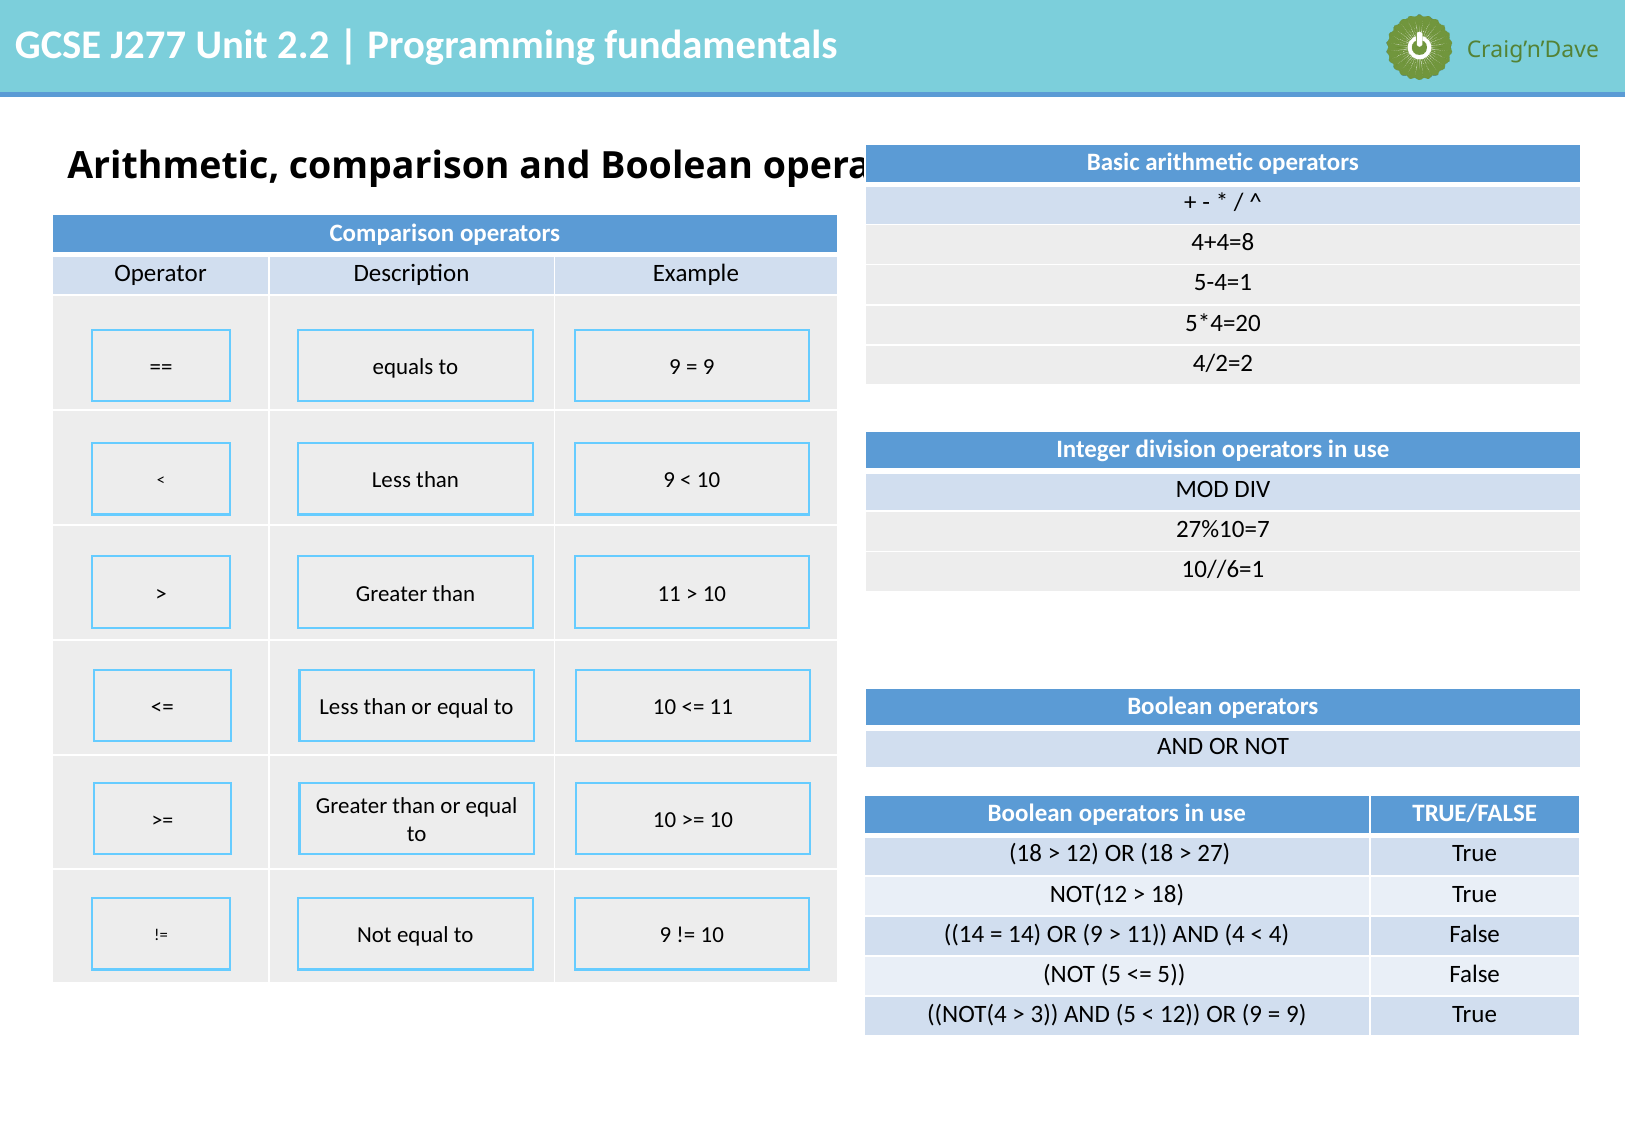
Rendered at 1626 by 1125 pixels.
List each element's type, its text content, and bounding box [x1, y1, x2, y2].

table_cell [53, 296, 268, 409]
text_box 11 > 10 [574, 555, 810, 629]
table_cell NOT(12 > 18) [865, 877, 1369, 915]
table_cell True [1371, 997, 1579, 1035]
text_box != [91, 897, 231, 971]
table_cell True [1371, 838, 1579, 875]
text_box 9 != 10 [574, 897, 810, 971]
table_cell 4+4=8 [866, 225, 1580, 264]
table_cell [53, 526, 268, 639]
text_box <= [93, 669, 232, 742]
table_cell [555, 870, 837, 982]
text_box 10 <= 11 [575, 669, 811, 742]
table_header Basic arithmetic operators [866, 145, 1580, 182]
table_cell [270, 870, 554, 982]
text_box Less than [297, 442, 534, 516]
text_box Greater than or equal to [298, 782, 535, 855]
table_cell MOD DIV [866, 474, 1580, 510]
table_cell [53, 870, 268, 982]
table_cell [555, 756, 837, 868]
table_cell False [1371, 957, 1579, 995]
text_box Less than or equal to [298, 669, 535, 742]
table_cell [53, 756, 268, 868]
table_cell [270, 526, 554, 639]
table_header Boolean operators [866, 689, 1580, 725]
text_box > [91, 555, 231, 629]
table_cell [270, 641, 554, 754]
table_cell True [1371, 877, 1579, 915]
table_cell [270, 411, 554, 524]
table_cell [555, 411, 837, 524]
table_cell [270, 296, 554, 409]
text_box 10 >= 10 [575, 782, 811, 855]
table_cell Description [270, 257, 554, 294]
table_cell + - * / ^ [866, 187, 1580, 224]
table_header Boolean operators in use [865, 796, 1369, 833]
table_header TRUE/FALSE [1371, 796, 1579, 833]
table_cell Operator [53, 257, 268, 294]
table_cell (18 > 12) OR (18 > 27) [865, 838, 1369, 875]
text_box Greater than [297, 555, 534, 629]
table_cell False [1371, 917, 1579, 955]
table_cell (NOT (5 <= 5)) [865, 957, 1369, 995]
table_cell ((14 = 14) OR (9 > 11)) AND (4 < 4) [865, 917, 1369, 955]
table_cell [555, 296, 837, 409]
table_cell [555, 641, 837, 754]
text_box >= [93, 782, 232, 855]
text_box < [91, 442, 231, 516]
text_box 9 < 10 [574, 442, 810, 516]
title Arithmetic, comparison and Boolean operators [52, 124, 1568, 209]
table_cell [270, 756, 554, 868]
table_cell 4/2=2 [866, 346, 1580, 384]
text_box == [91, 329, 231, 402]
table_header Comparison operators [53, 215, 837, 252]
text_box equals to [297, 329, 534, 402]
table_cell [53, 411, 268, 524]
text_box 9 = 9 [574, 329, 810, 402]
table_cell 10//6=1 [866, 552, 1580, 591]
table_cell [555, 526, 837, 639]
text_box Not equal to [297, 897, 534, 971]
table_cell 27%10=7 [866, 512, 1580, 551]
picture [1384, 12, 1454, 82]
table_header Integer division operators in use [866, 432, 1580, 468]
table_cell Example [555, 257, 837, 294]
table_cell [53, 641, 268, 754]
table_cell AND OR NOT [866, 731, 1580, 767]
table_cell 5-4=1 [866, 265, 1580, 304]
table_cell ((NOT(4 > 3)) AND (5 < 12)) OR (9 = 9) [865, 997, 1369, 1035]
table_cell 5*4=20 [866, 306, 1580, 344]
